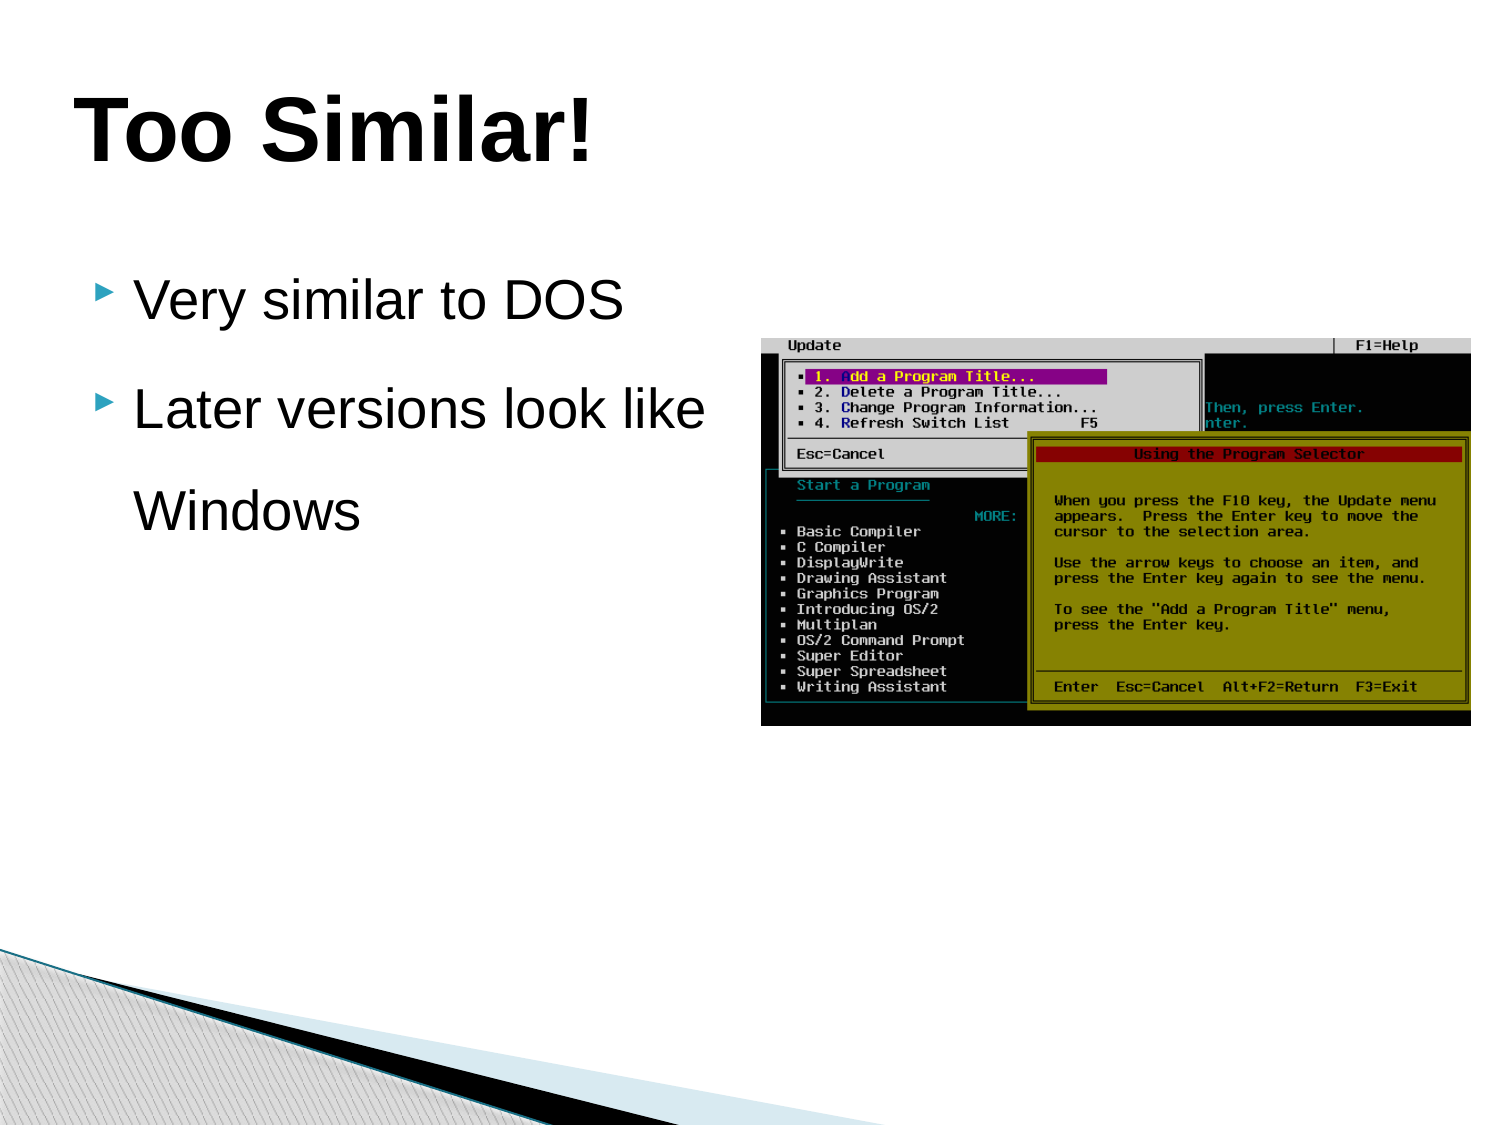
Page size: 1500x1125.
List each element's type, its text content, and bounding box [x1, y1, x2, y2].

list Very similar to DOS Later versions look like Windows [59, 221, 762, 965]
title Too Similar! [59, 30, 1410, 219]
picture [761, 337, 1471, 726]
